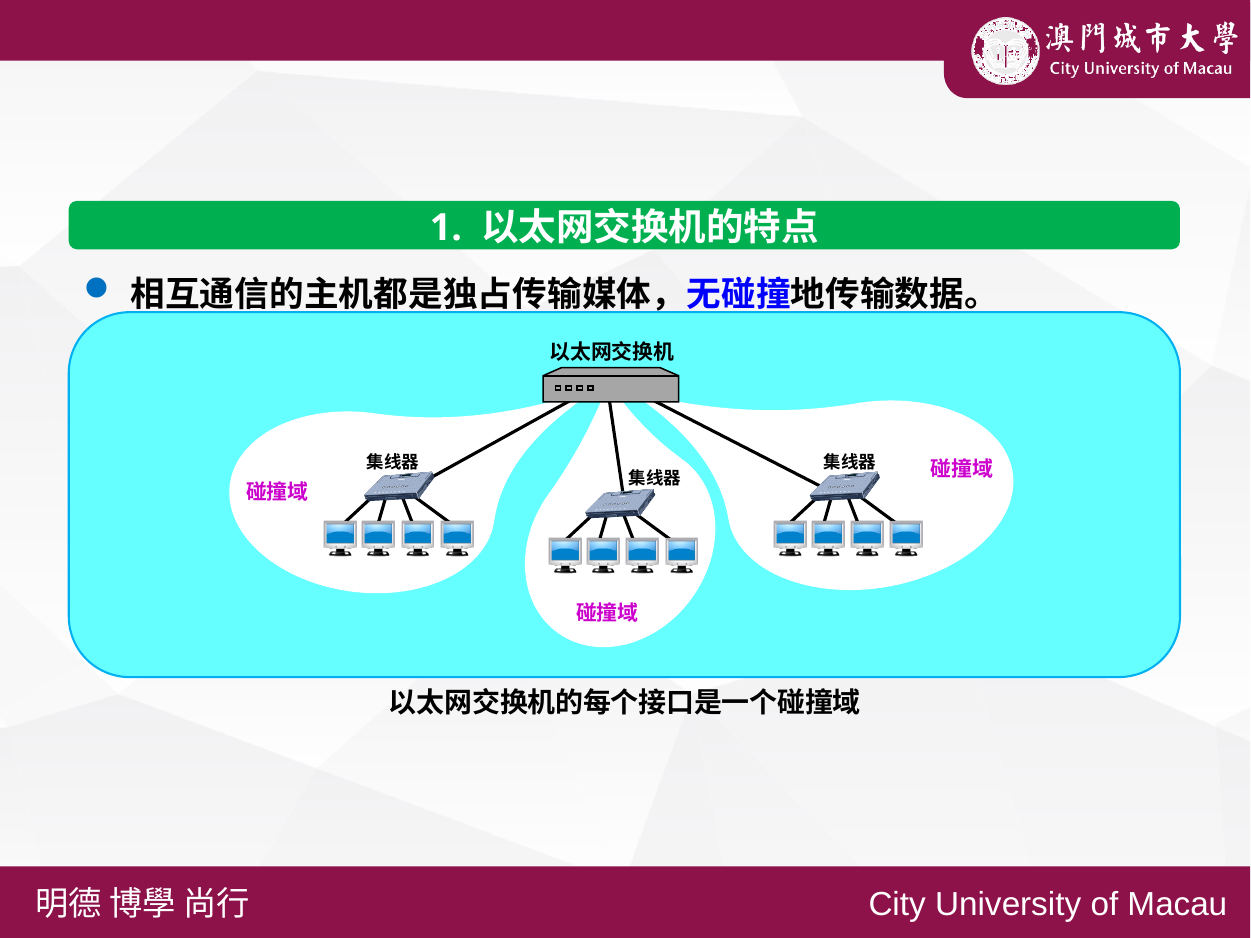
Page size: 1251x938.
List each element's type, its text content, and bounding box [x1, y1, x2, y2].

text_box [543, 367, 679, 394]
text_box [321, 397, 541, 557]
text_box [703, 393, 926, 557]
text_box [523, 565, 704, 649]
text_box 碰撞域 [561, 592, 654, 633]
text_box [231, 412, 316, 471]
text_box 以太网交换机 [505, 331, 718, 371]
text_box 碰撞域 [231, 471, 316, 512]
text_box 相互通信的主机都是独占传输媒体，无碰撞地传输数据。 [68, 248, 1180, 321]
text_box 碰撞域 [929, 448, 1008, 489]
picture [1048, 59, 1232, 80]
picture [0, 61, 1251, 866]
text_box 以太网交换机的每个接口是一个碰撞域 [373, 677, 876, 726]
text_box 1. 以太网交换机的特点 [68, 200, 1180, 250]
text_box [929, 402, 1005, 448]
text_box [68, 312, 1180, 678]
text_box [758, 453, 1015, 592]
picture [1043, 21, 1238, 55]
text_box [545, 394, 705, 575]
text_box [227, 473, 470, 595]
